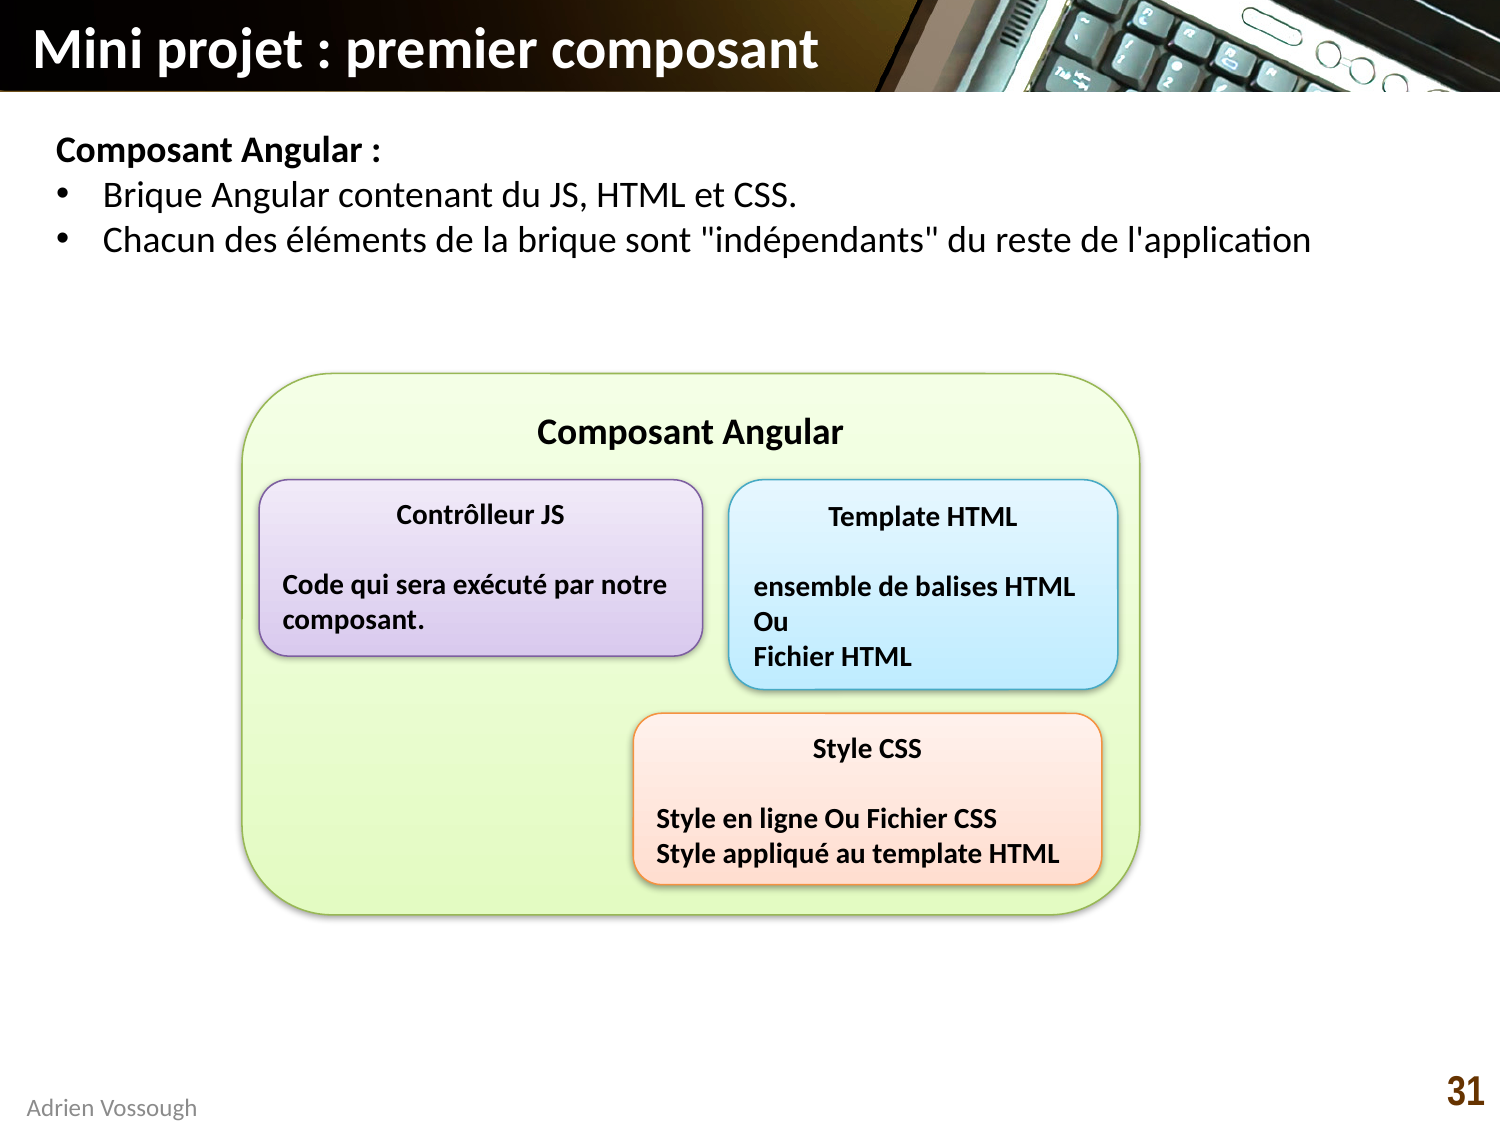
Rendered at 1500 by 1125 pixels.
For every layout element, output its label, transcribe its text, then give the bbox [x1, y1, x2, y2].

title Mini projet : premier composant [17, 0, 892, 90]
text_box Composant Angular : Brique Angular contenant du JS, HTML et CSS. Chacun des éléments de la brique sont "indépendants" du reste de l'application [41, 117, 1471, 268]
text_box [241, 373, 1140, 916]
picture [0, 0, 1500, 1125]
footer Adrien Vossough [0, 1088, 225, 1125]
slide_number 31 [1411, 1058, 1500, 1119]
